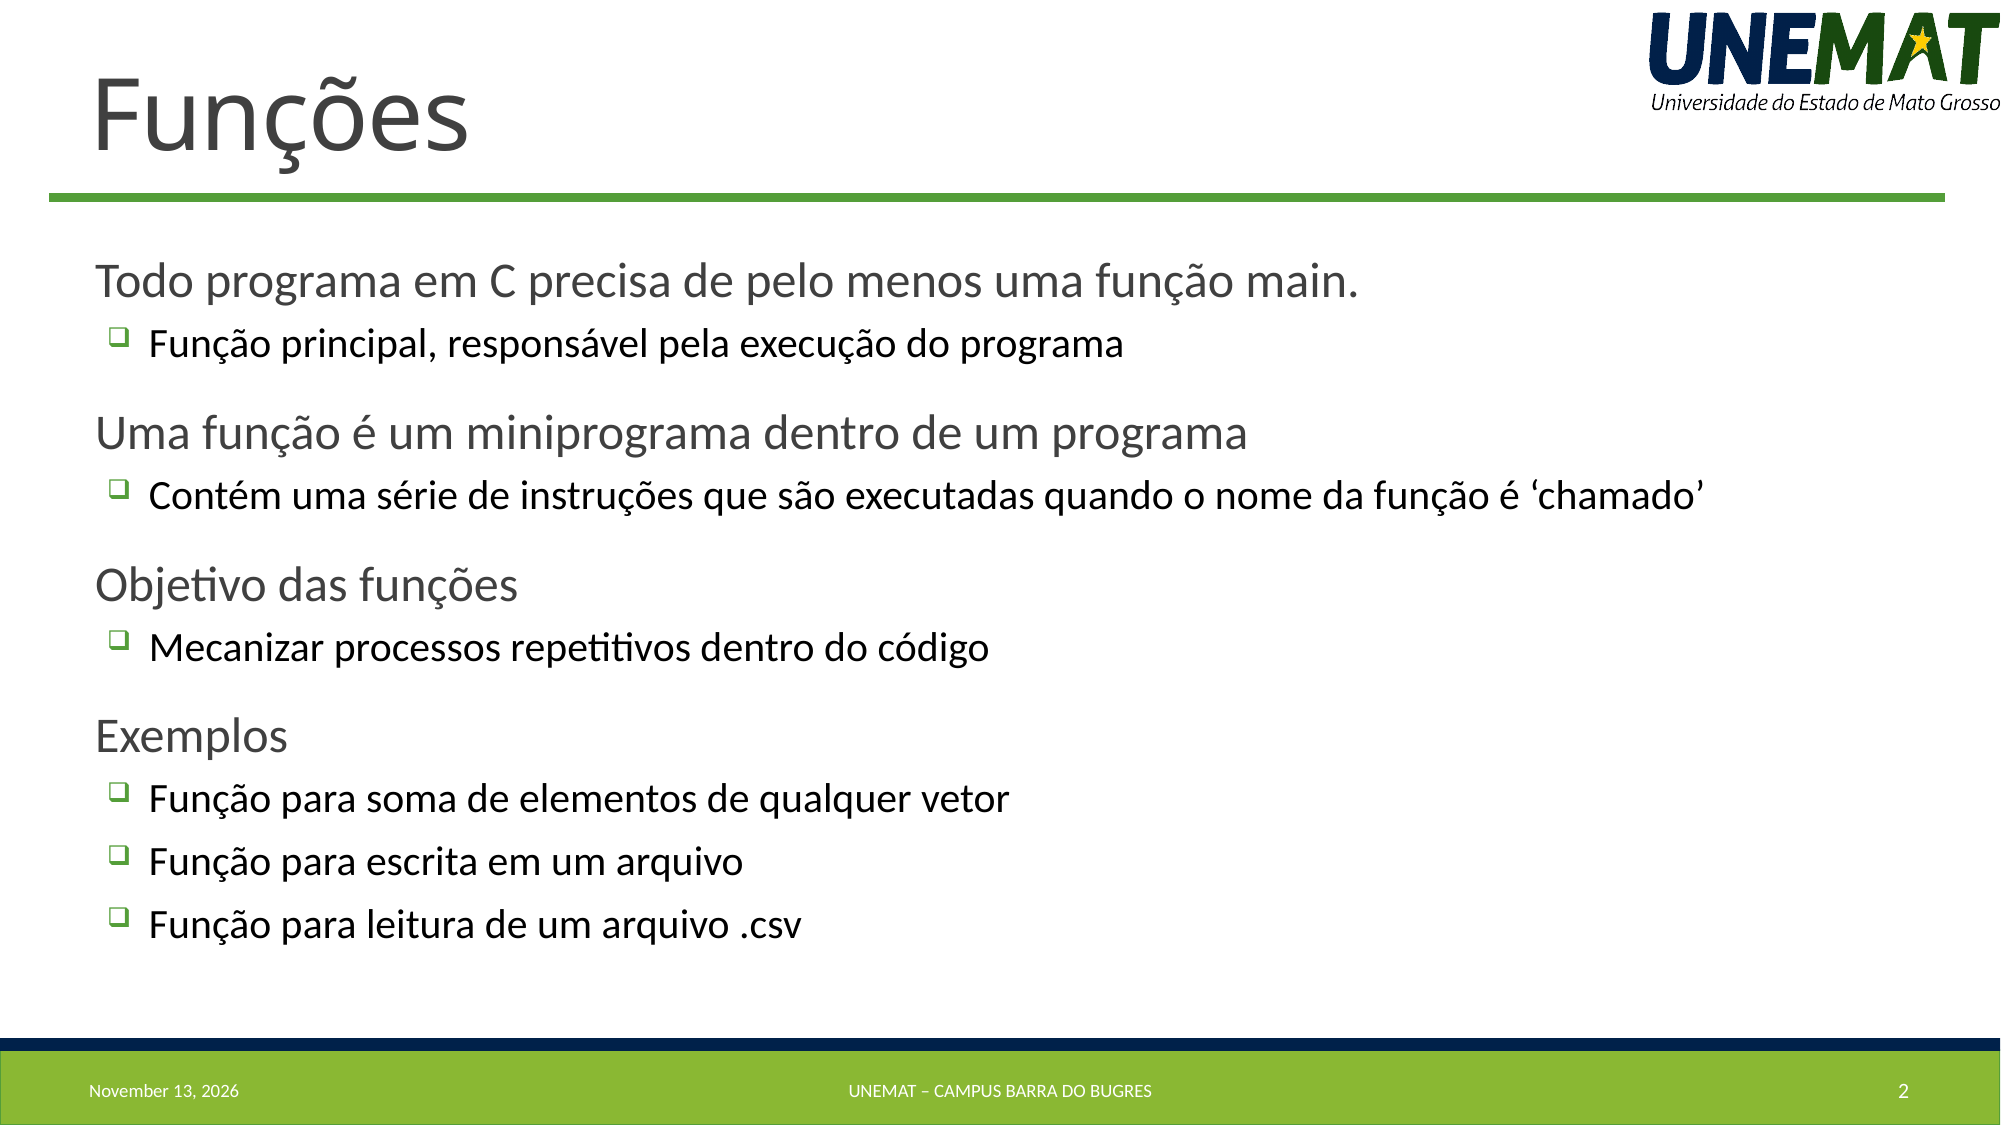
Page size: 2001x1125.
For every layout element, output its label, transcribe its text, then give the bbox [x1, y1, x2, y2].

footer UNEMAT – Campus barra do bugres [604, 1059, 1396, 1120]
list Todo programa em C precisa de pelo menos uma função main. Função principal, responsável pela execução do programa Uma função é um miniprograma dentro de um programa Contém uma série de instruções que são executadas quando o nome da função é ‘chamado’ Objetivo das funções Mecanizar processos repetitivos dentro do código Exemplos Função para soma de elementos de qualquer vetor Função para escrita em um arquivo Função para leitura de um arquivo .csv [74, 239, 1924, 1001]
slide_number 2 [1708, 1059, 1925, 1120]
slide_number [74, 1059, 480, 1120]
picture [1632, 0, 2001, 136]
title Funções [74, 47, 1633, 179]
